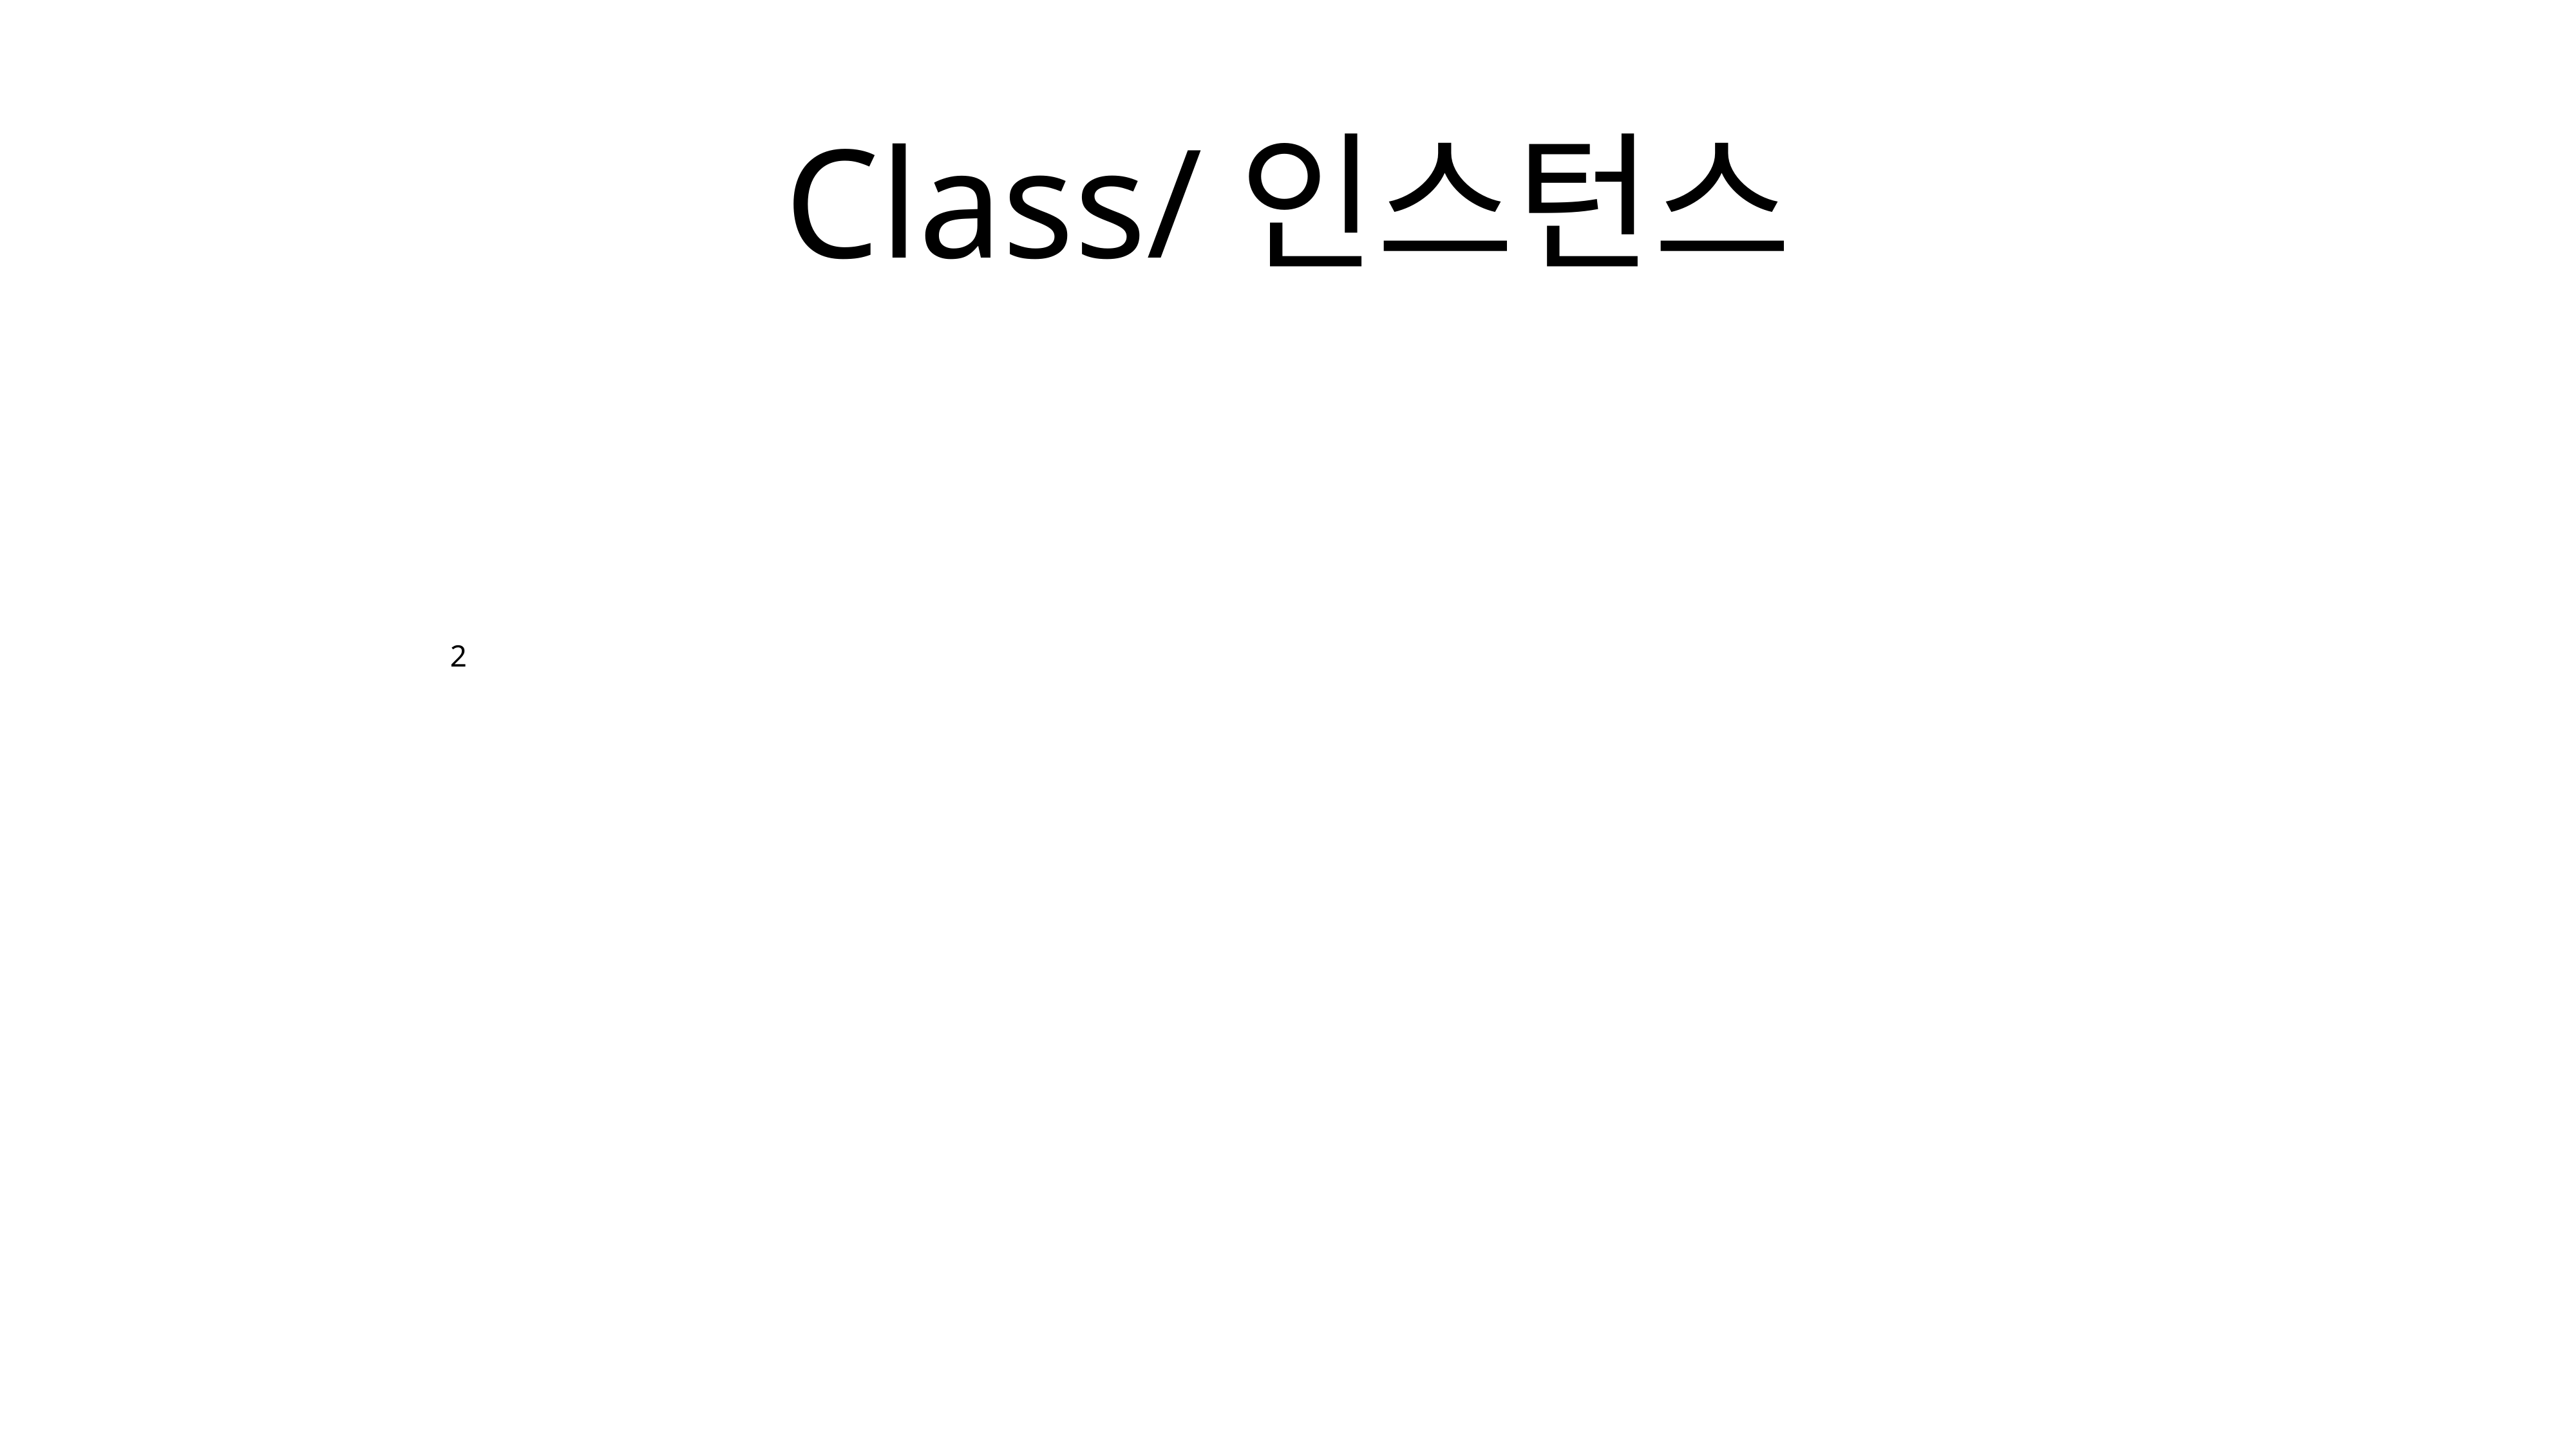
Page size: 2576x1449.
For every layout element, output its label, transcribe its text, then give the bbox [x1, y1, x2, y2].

title Class/인스턴스 [463, 37, 2113, 359]
slide_number 2 [442, 629, 475, 681]
